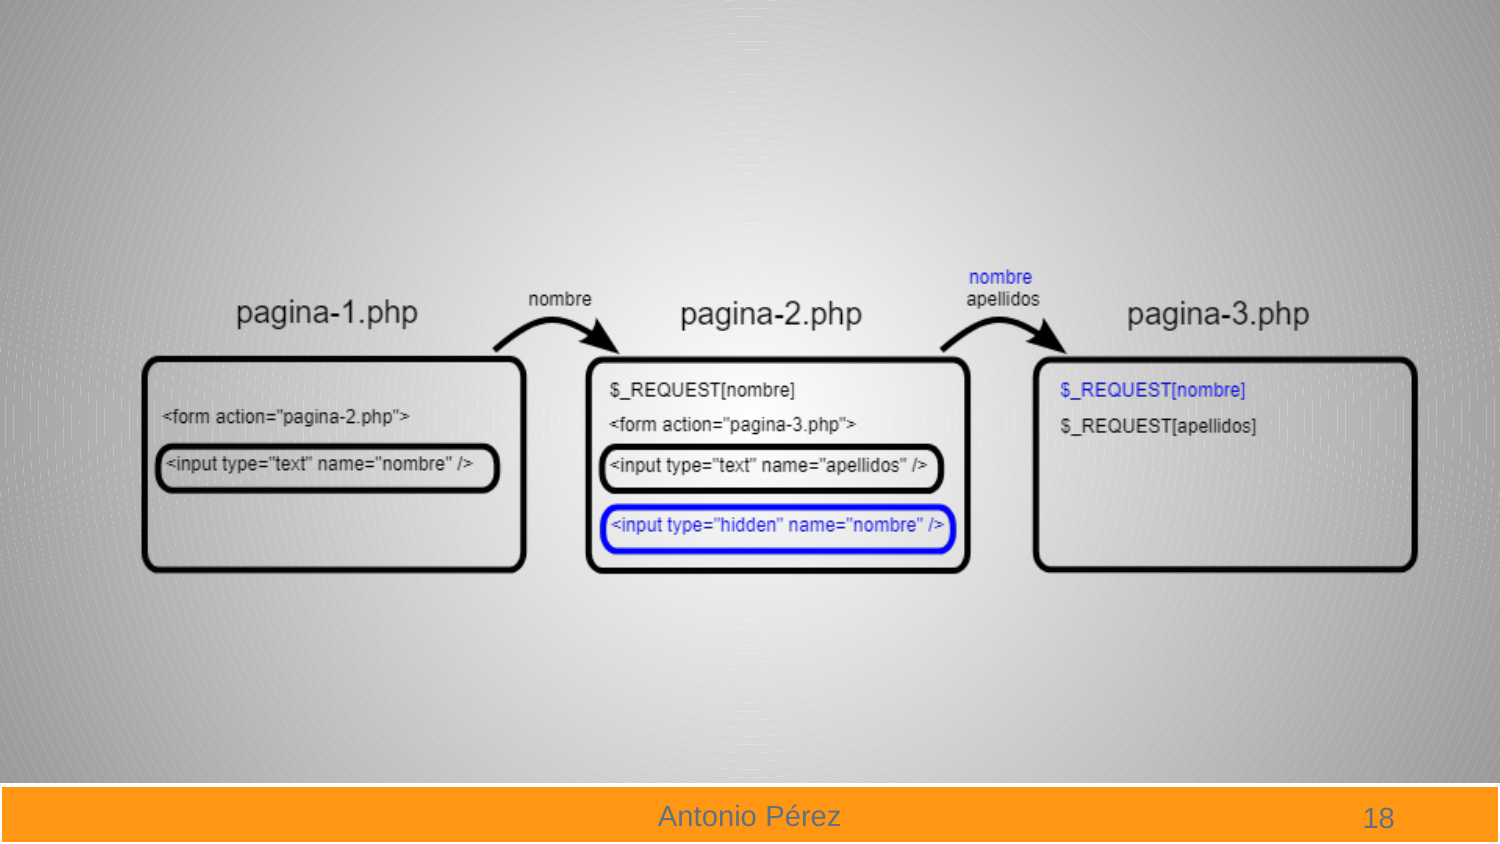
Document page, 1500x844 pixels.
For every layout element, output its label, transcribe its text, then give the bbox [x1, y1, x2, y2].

picture [134, 262, 1426, 582]
slide_number 18 [1347, 792, 1438, 844]
